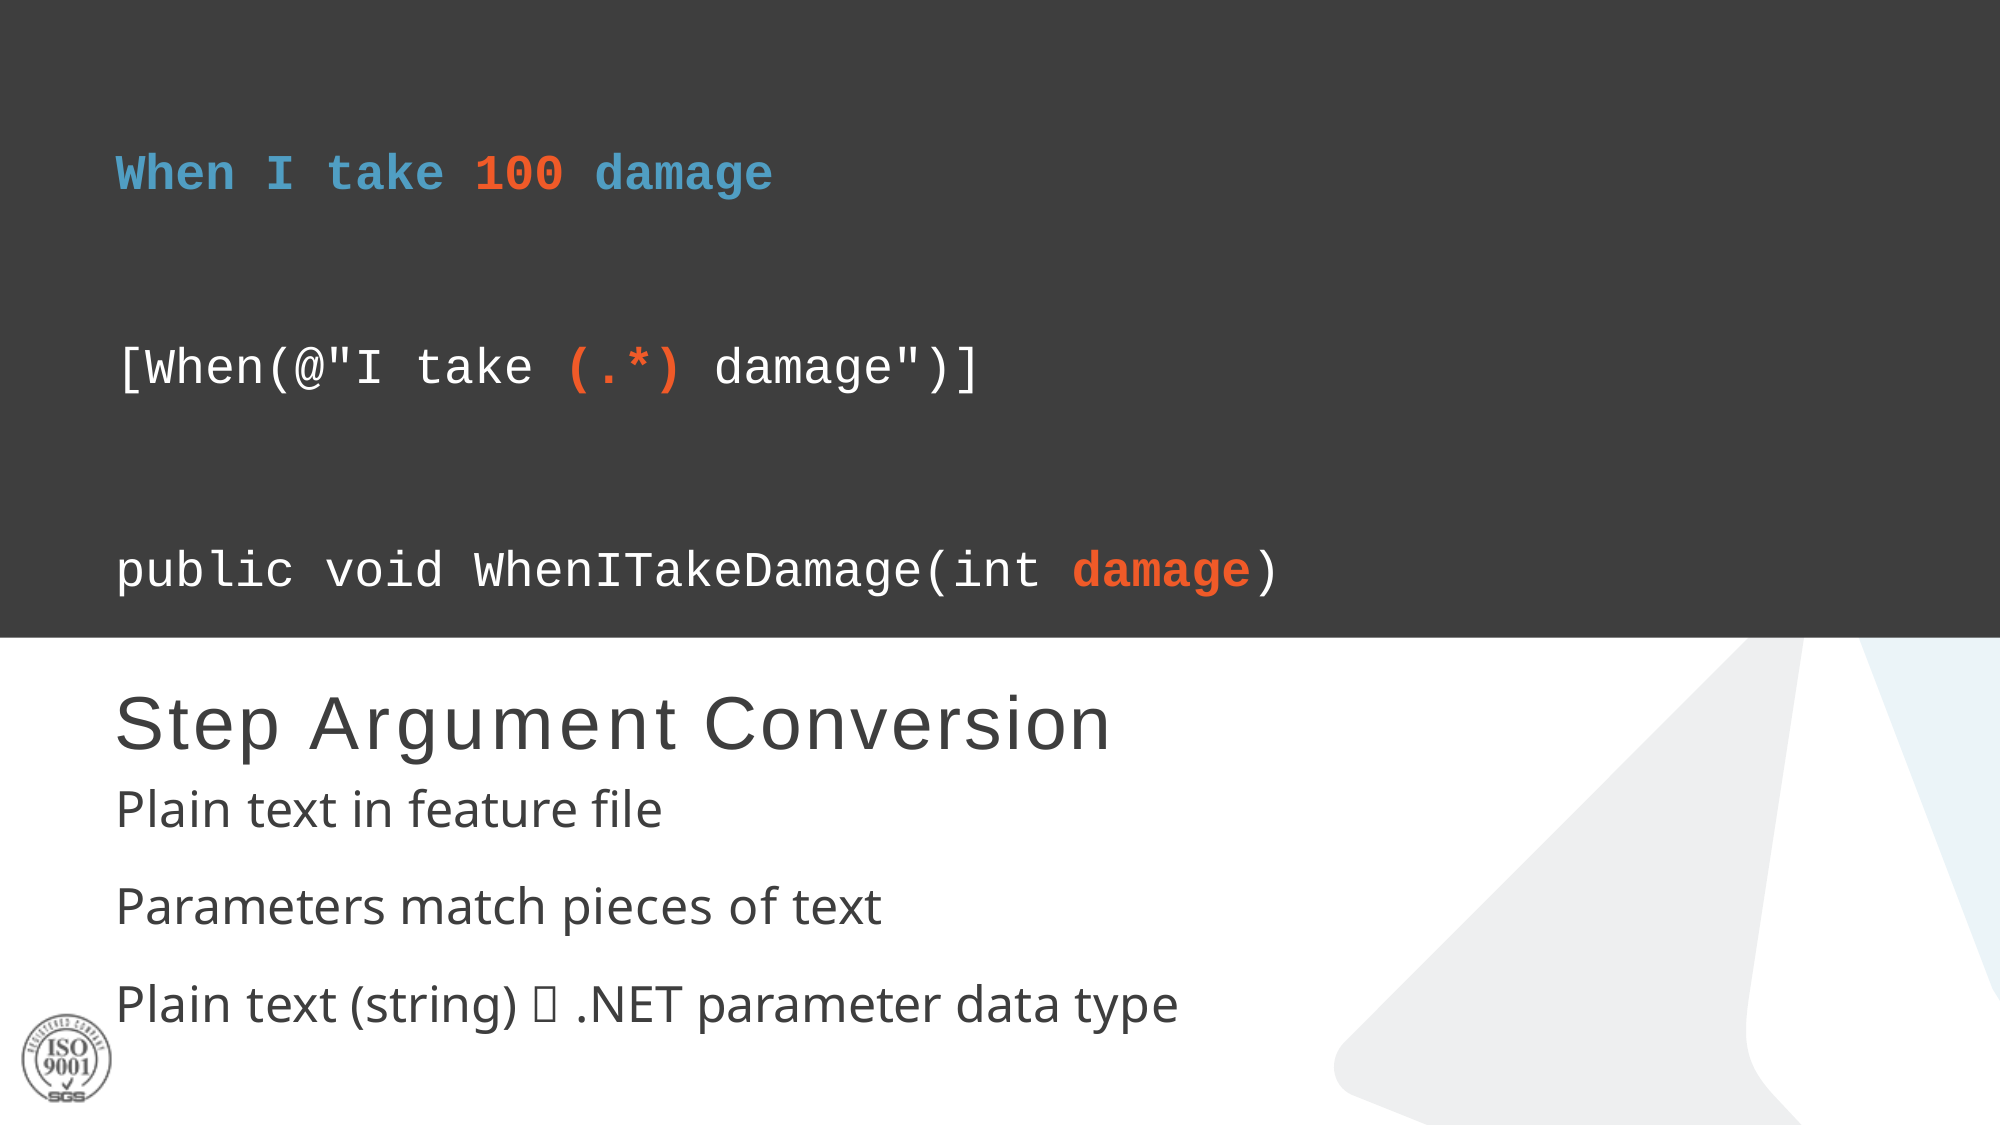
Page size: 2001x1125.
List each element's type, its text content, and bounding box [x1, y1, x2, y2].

text_box [0, 0, 2000, 638]
picture [20, 1011, 115, 1106]
title When I take 100 damage [113, 73, 777, 264]
text_box [When(@"I take (.*) damage")] public void WhenITakeDamage(int damage) Step Argument Conversion Plain text in feature file Parameters match pieces of text Plain text (string)  .NET parameter data type [112, 331, 1287, 1033]
